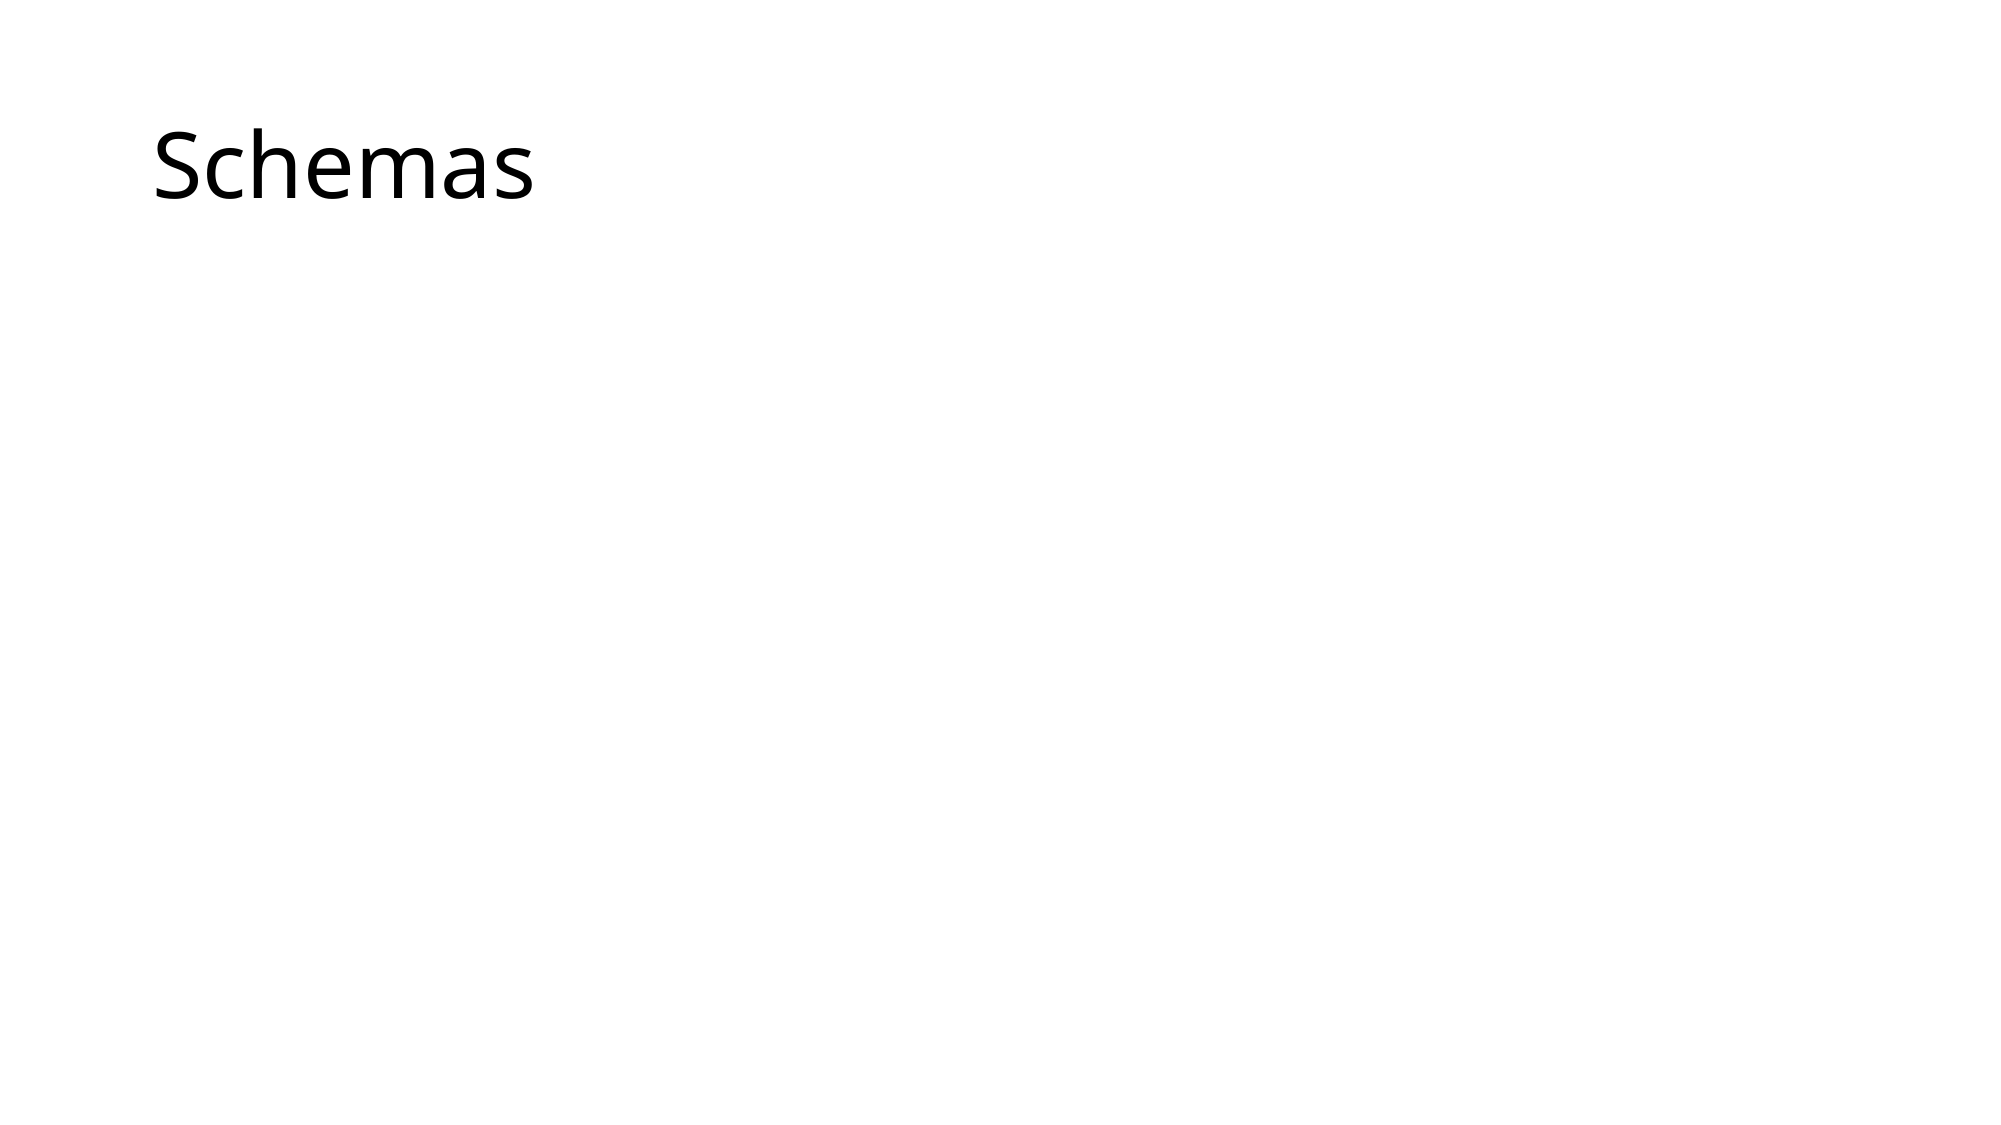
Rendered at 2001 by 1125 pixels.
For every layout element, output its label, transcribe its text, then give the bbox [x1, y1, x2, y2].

title Schemas [137, 59, 1863, 278]
